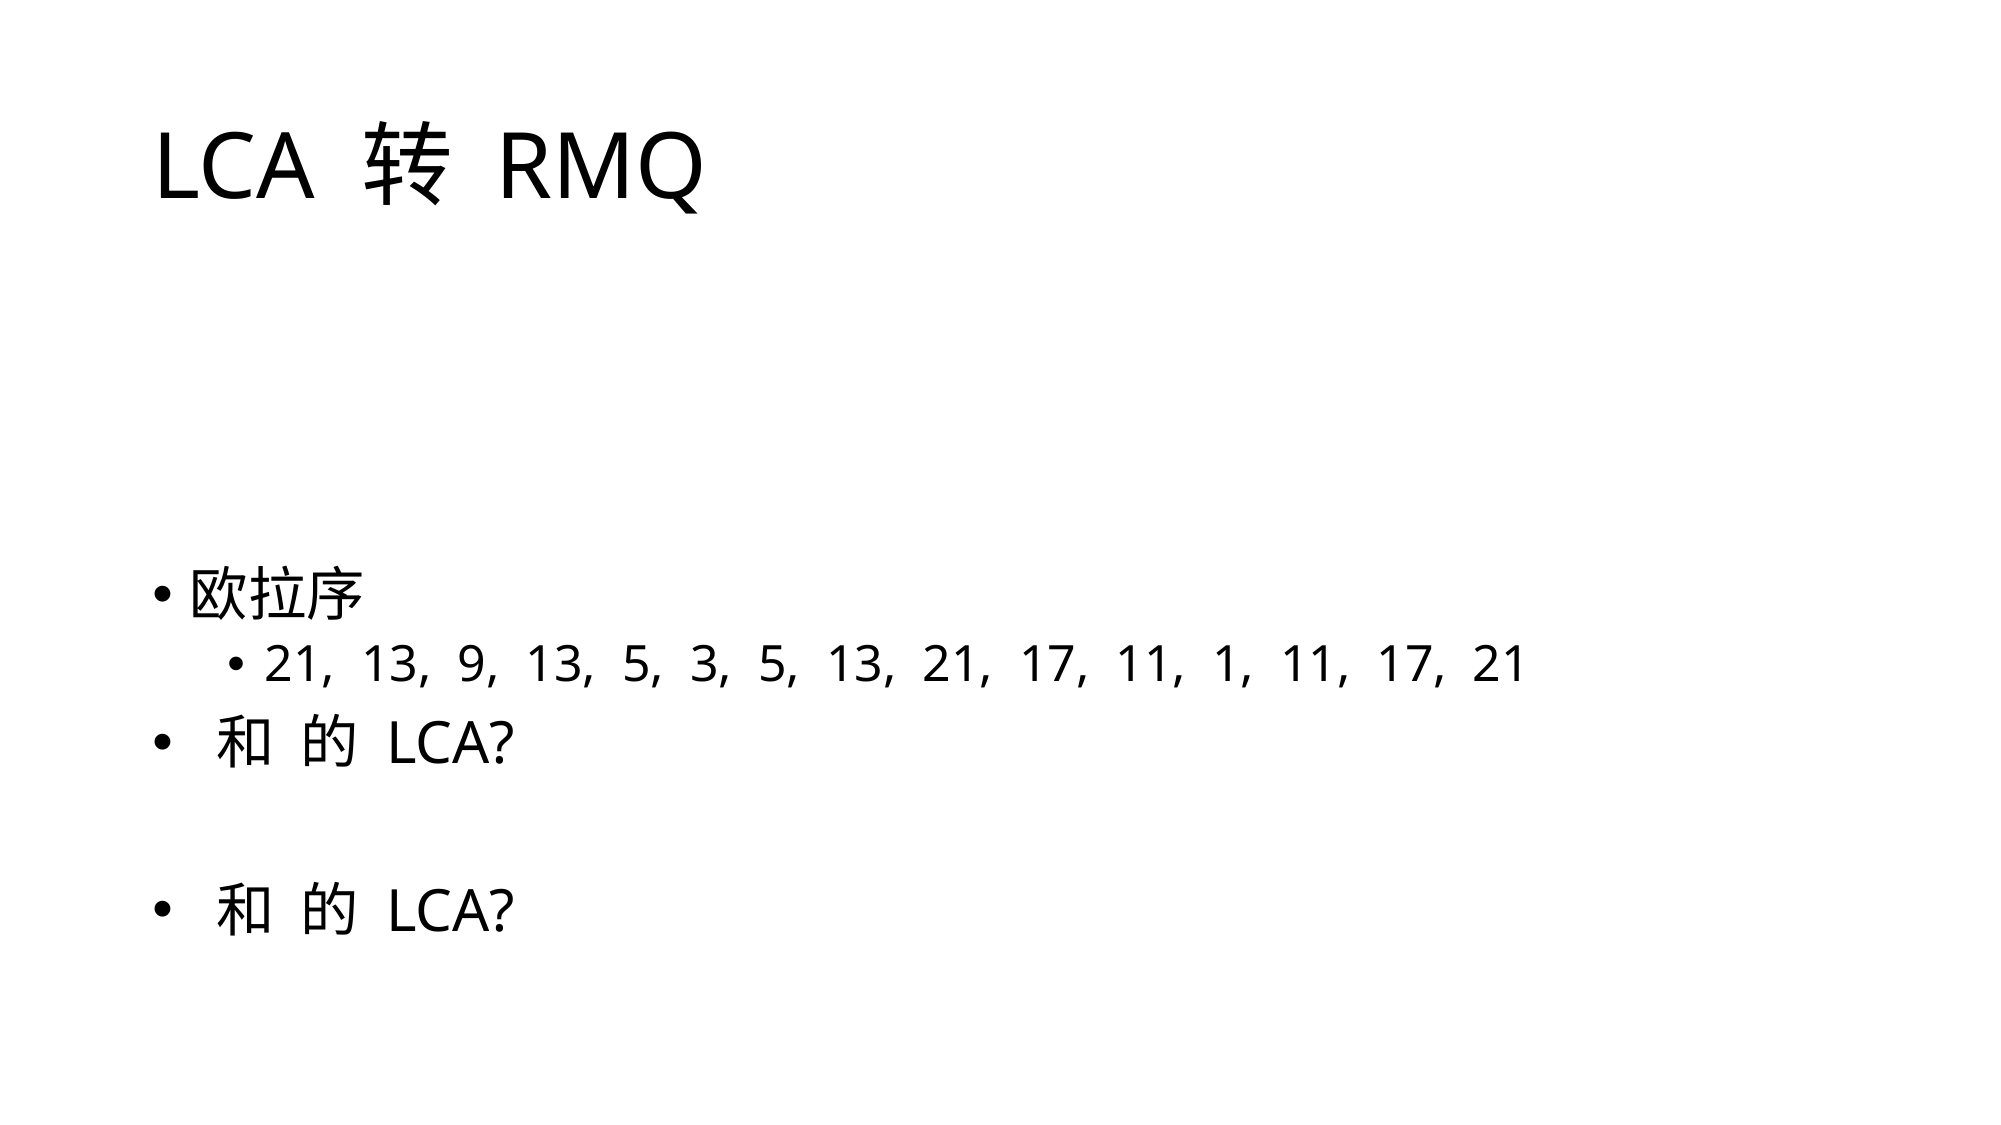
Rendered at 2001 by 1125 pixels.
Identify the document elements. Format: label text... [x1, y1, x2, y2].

title LCA 转 RMQ [137, 59, 1863, 278]
